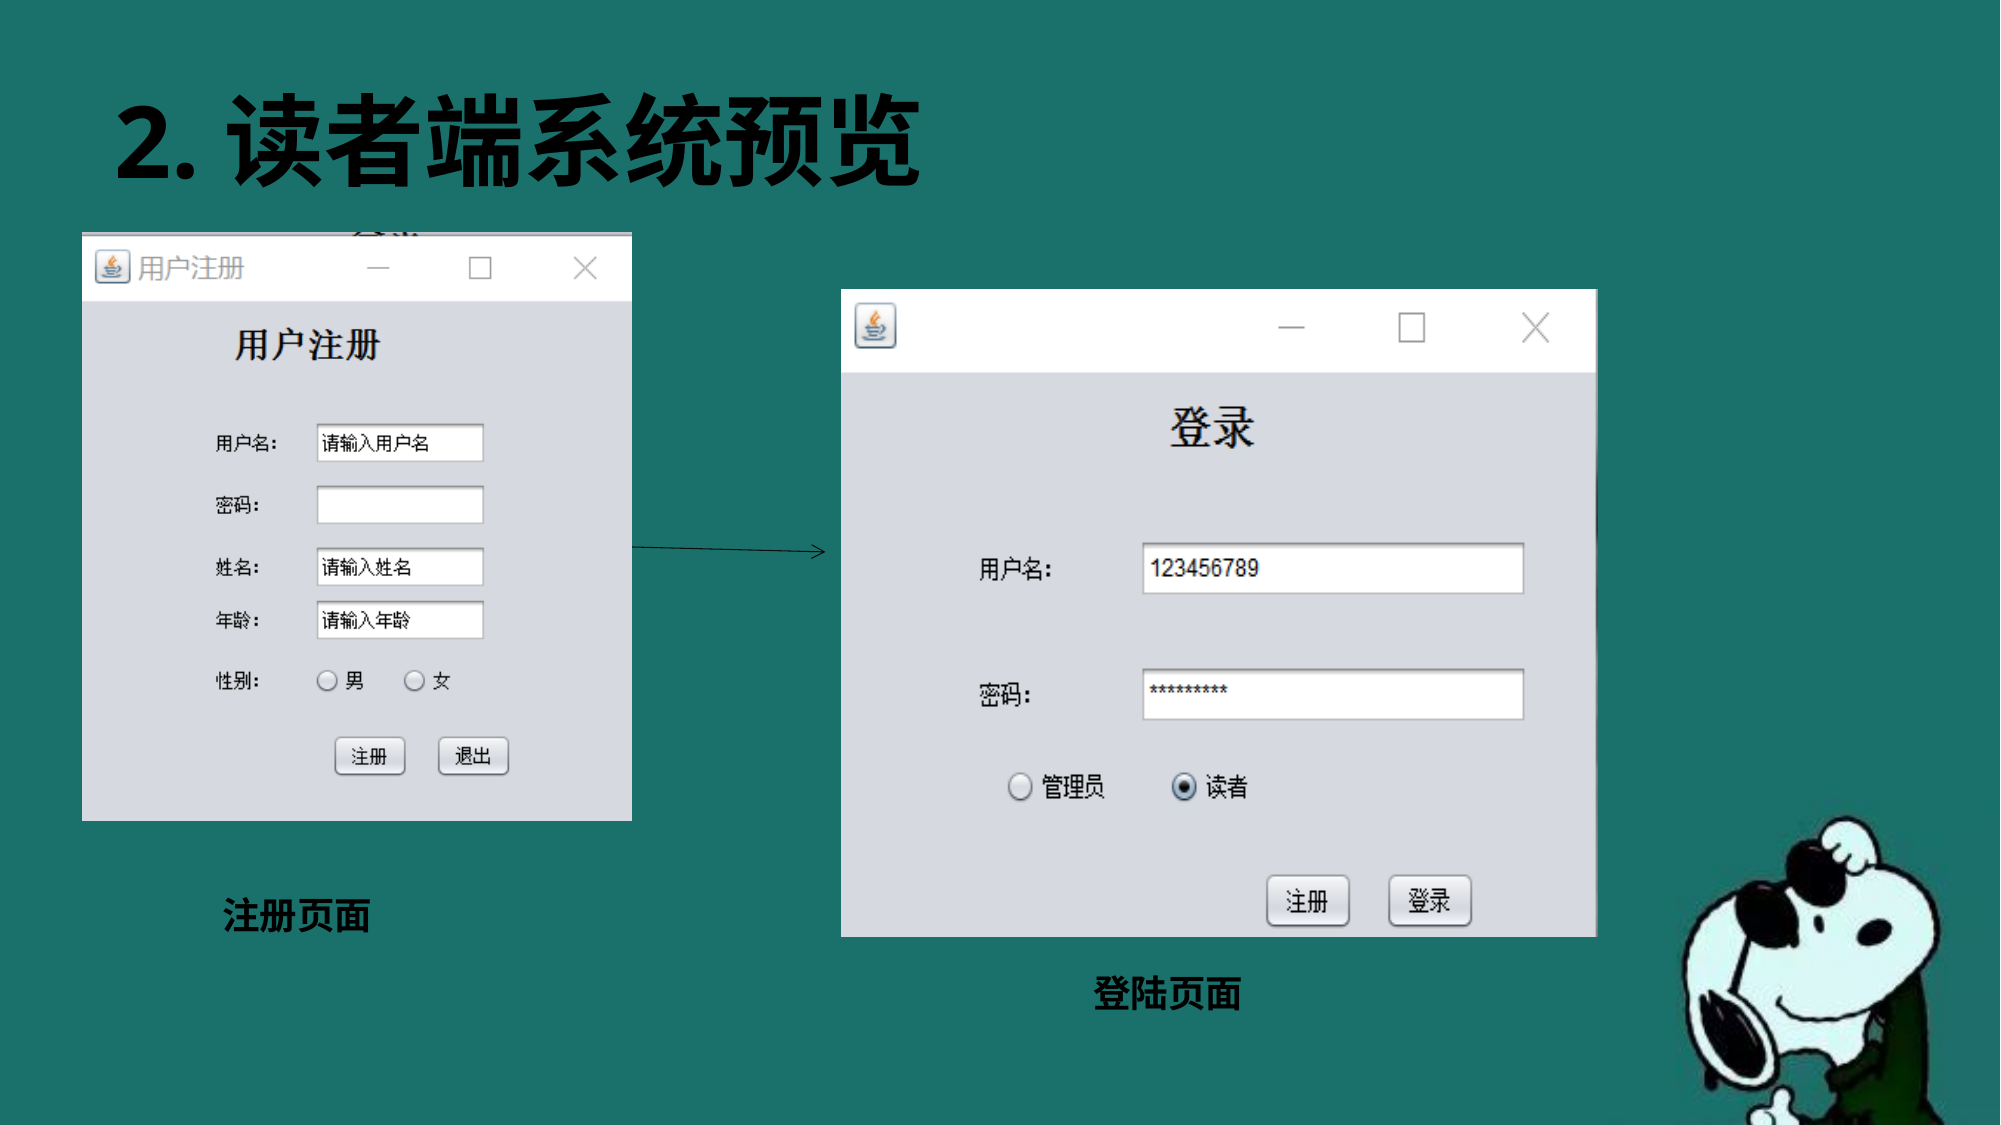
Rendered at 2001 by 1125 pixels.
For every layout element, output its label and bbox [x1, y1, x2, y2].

list [82, 232, 632, 821]
picture [0, 0, 2000, 1125]
text_box [632, 546, 826, 552]
